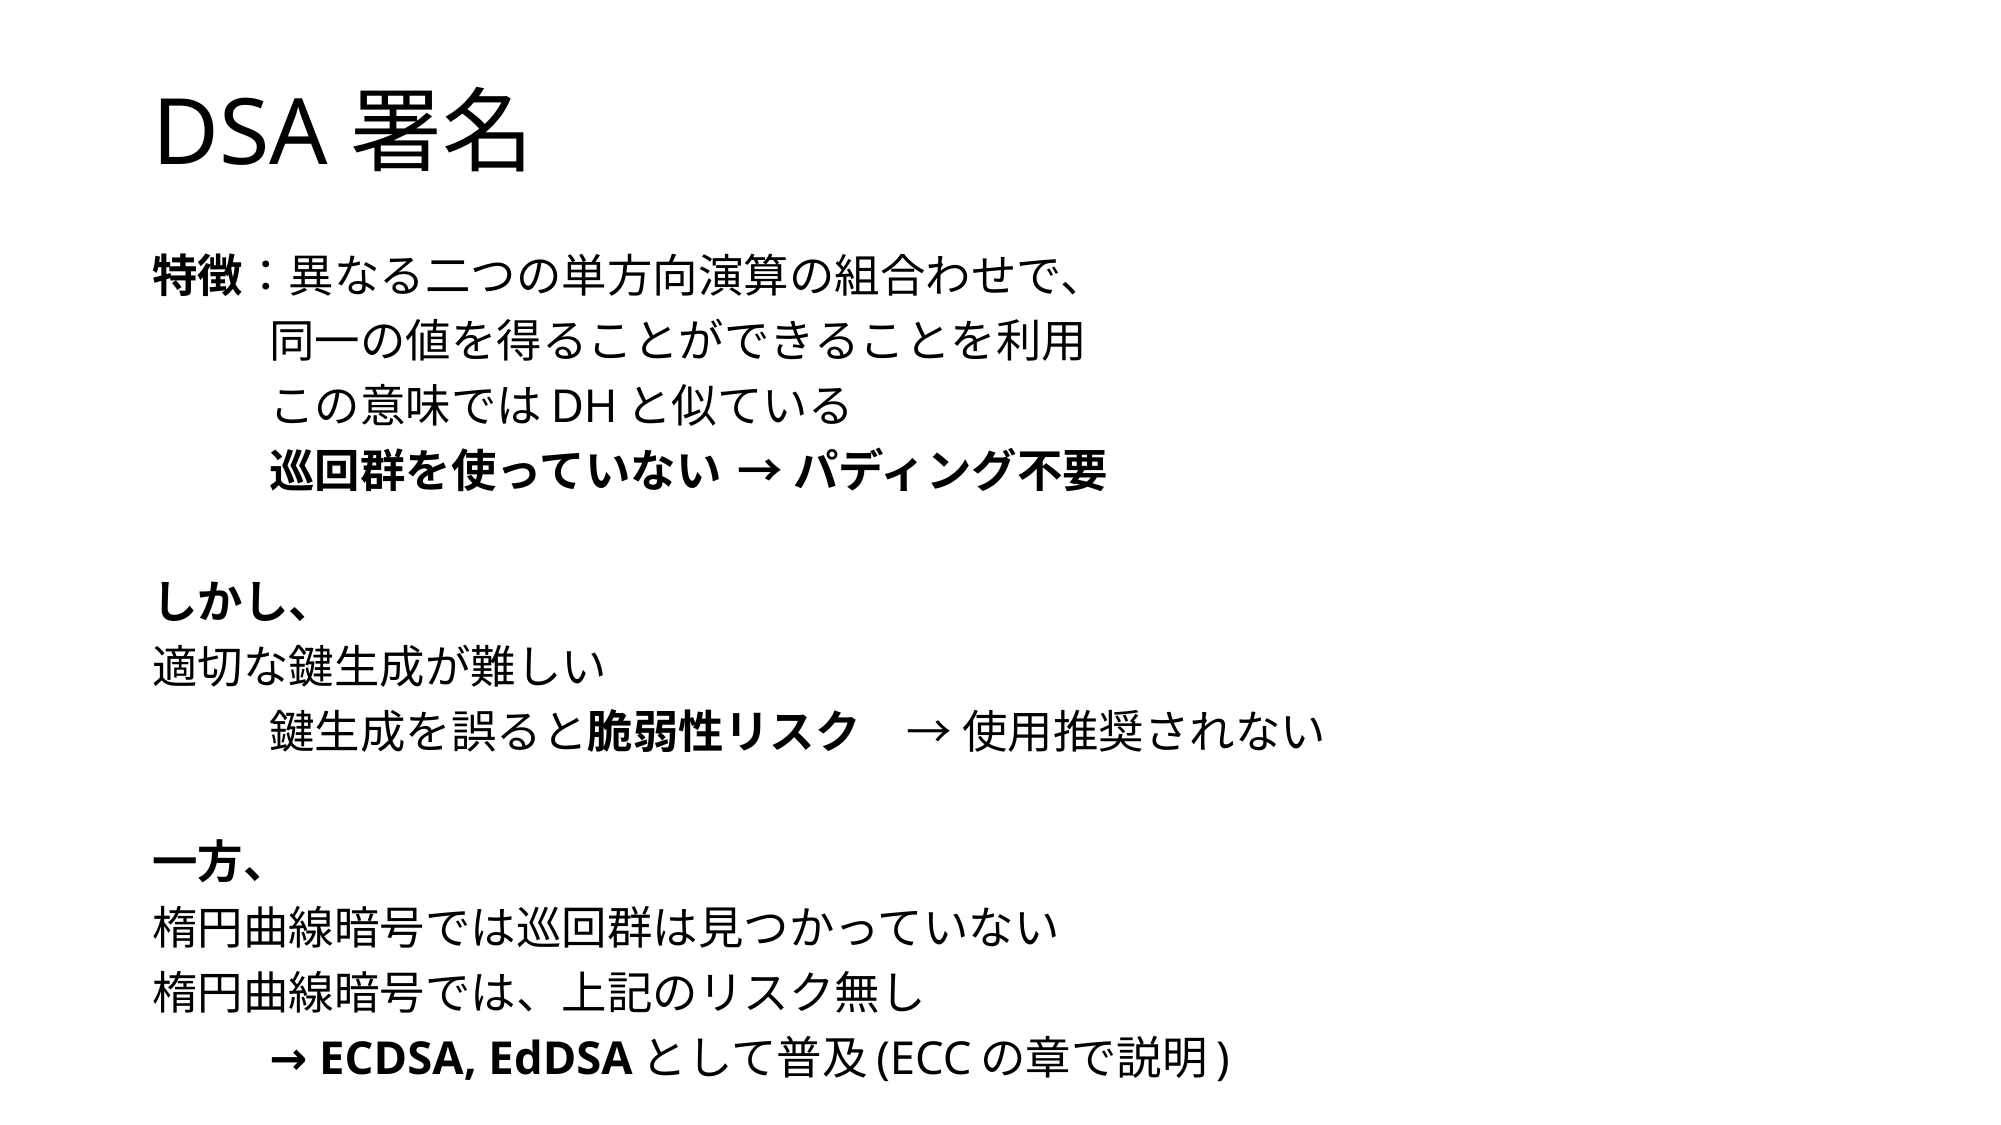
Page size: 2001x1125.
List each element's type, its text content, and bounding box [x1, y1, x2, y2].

list 特徴：異なる二つの単方向演算の組合わせで、 同一の値を得ることができることを利用 この意味ではDHと似ている 巡回群を使っていない → パディング不要 しかし、 適切な鍵生成が難しい 鍵生成を誤ると脆弱性リスク → 使用推奨されない 一方、 楕円曲線暗号では巡回群は見つかっていない 楕円曲線暗号では、上記のリスク無し → ECDSA, EdDSAとして普及(ECCの章で説明) [137, 245, 1863, 1093]
title DSA署名 [137, 26, 1863, 244]
